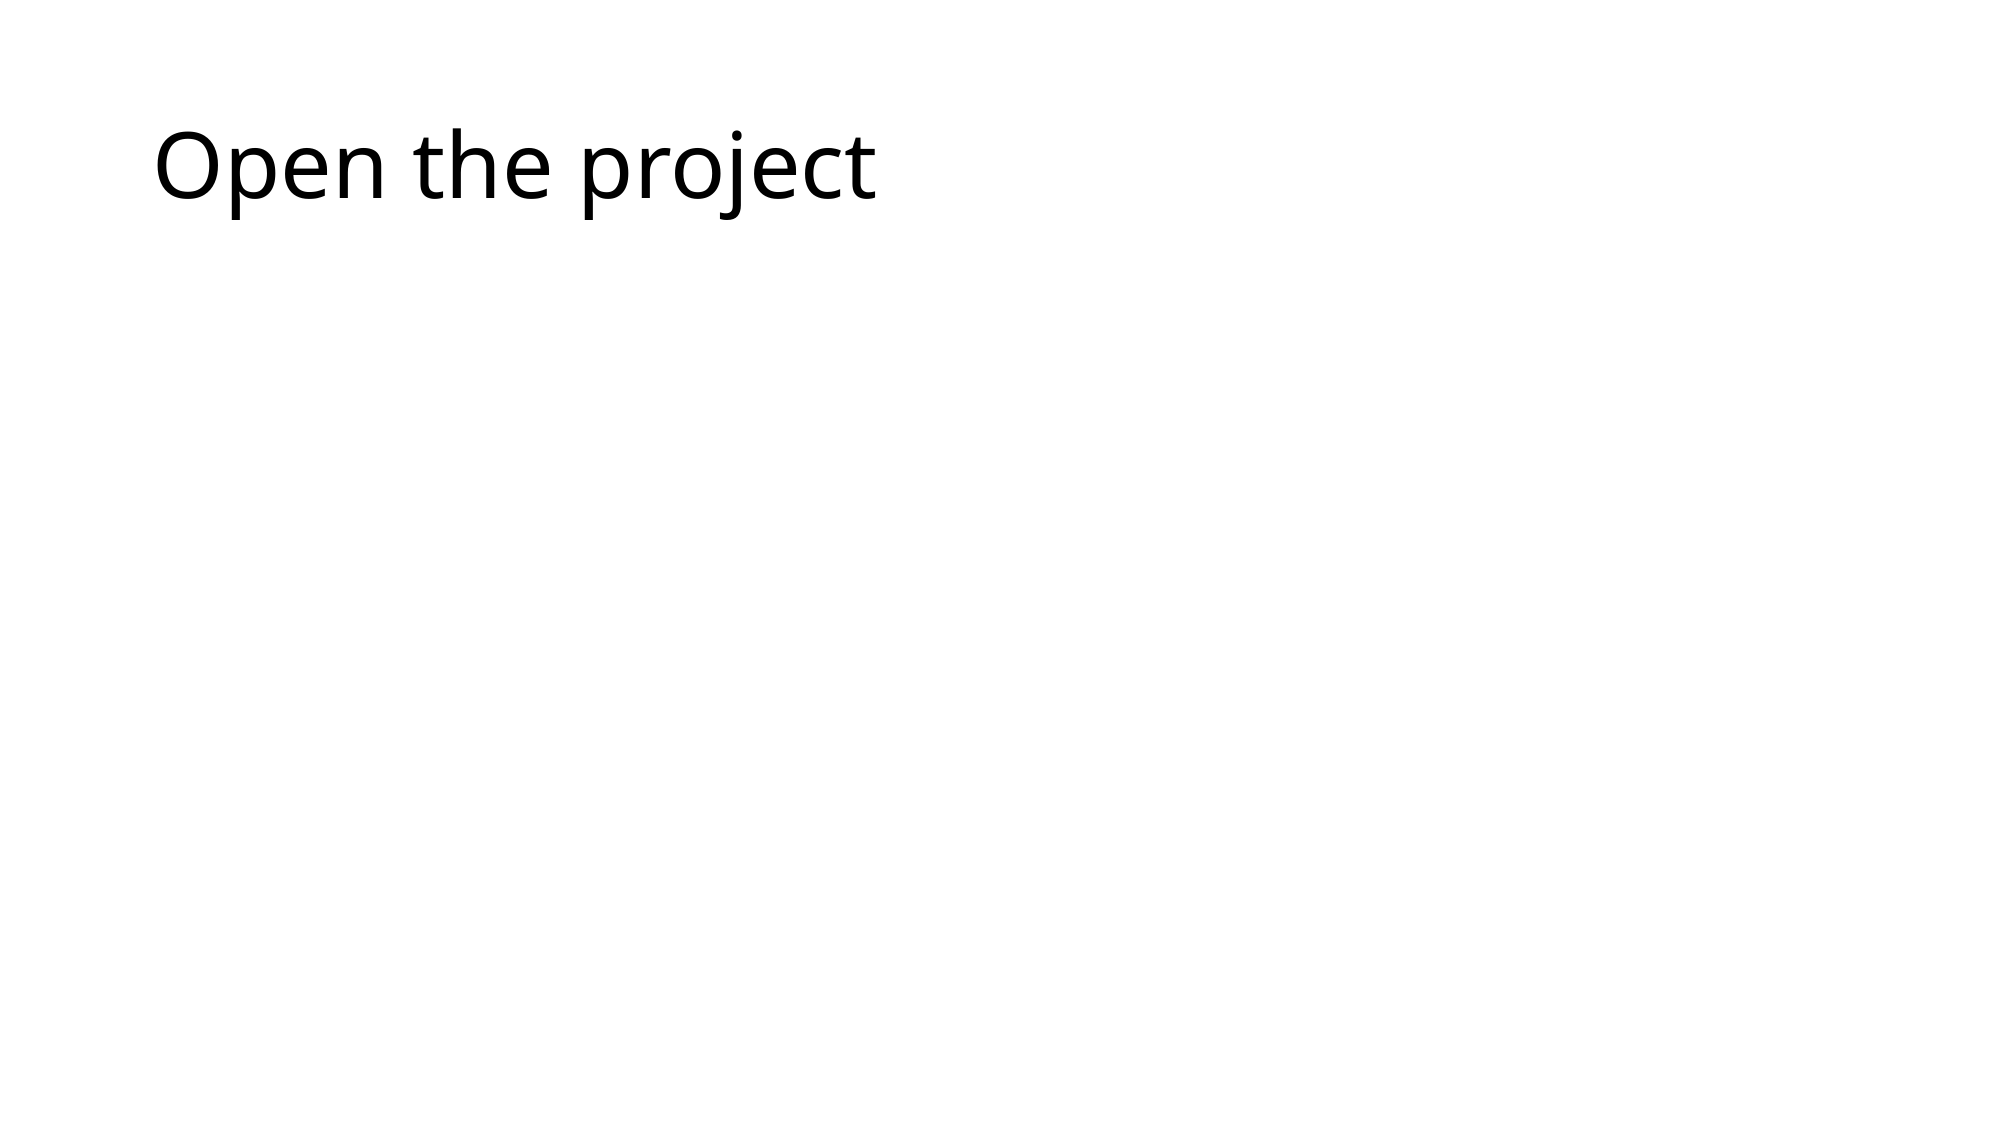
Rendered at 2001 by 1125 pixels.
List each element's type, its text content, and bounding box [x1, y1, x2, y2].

title Open the project [137, 59, 1863, 278]
